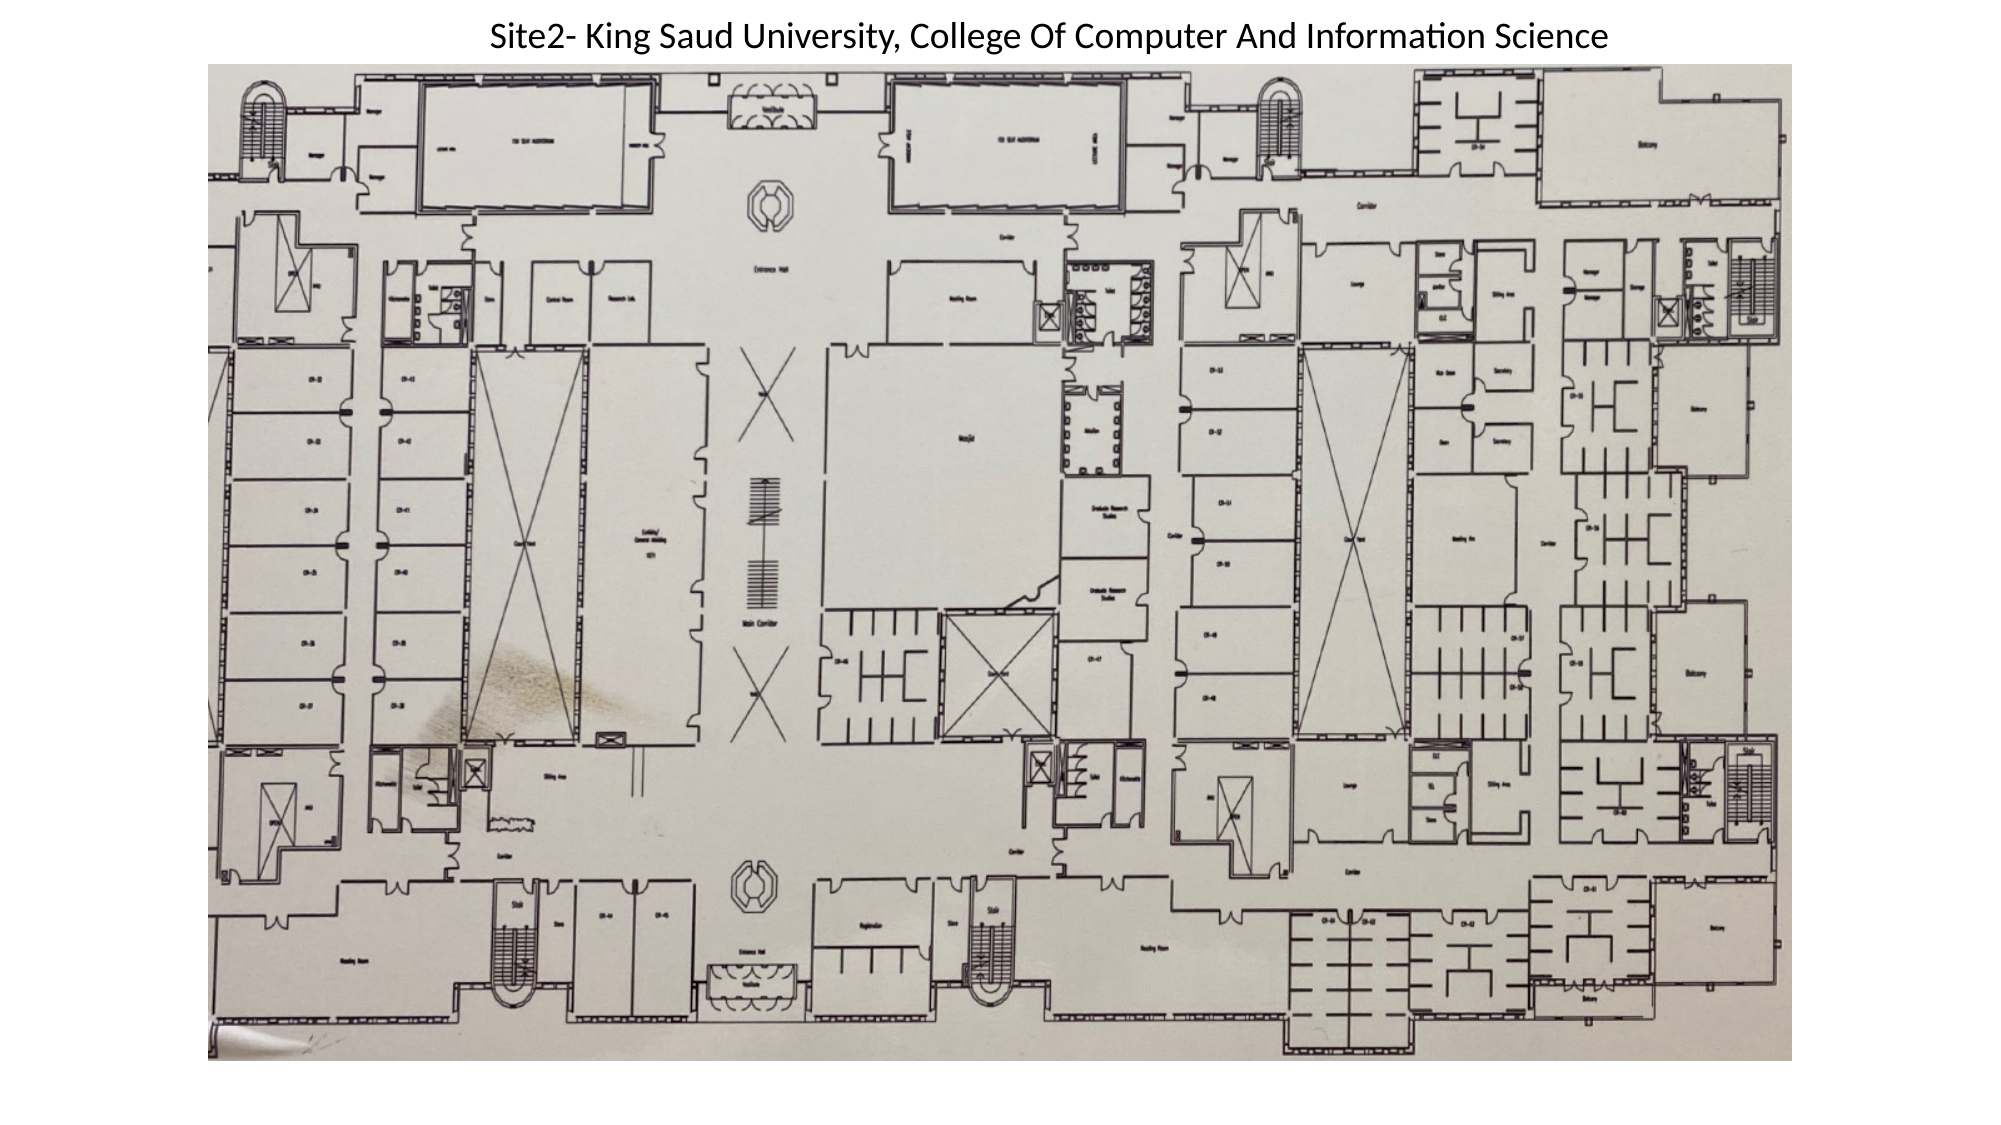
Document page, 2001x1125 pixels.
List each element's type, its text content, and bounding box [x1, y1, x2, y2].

picture [208, 64, 1792, 1061]
text_box Site2- King Saud University, College Of Computer And Information Science [329, 3, 1771, 64]
